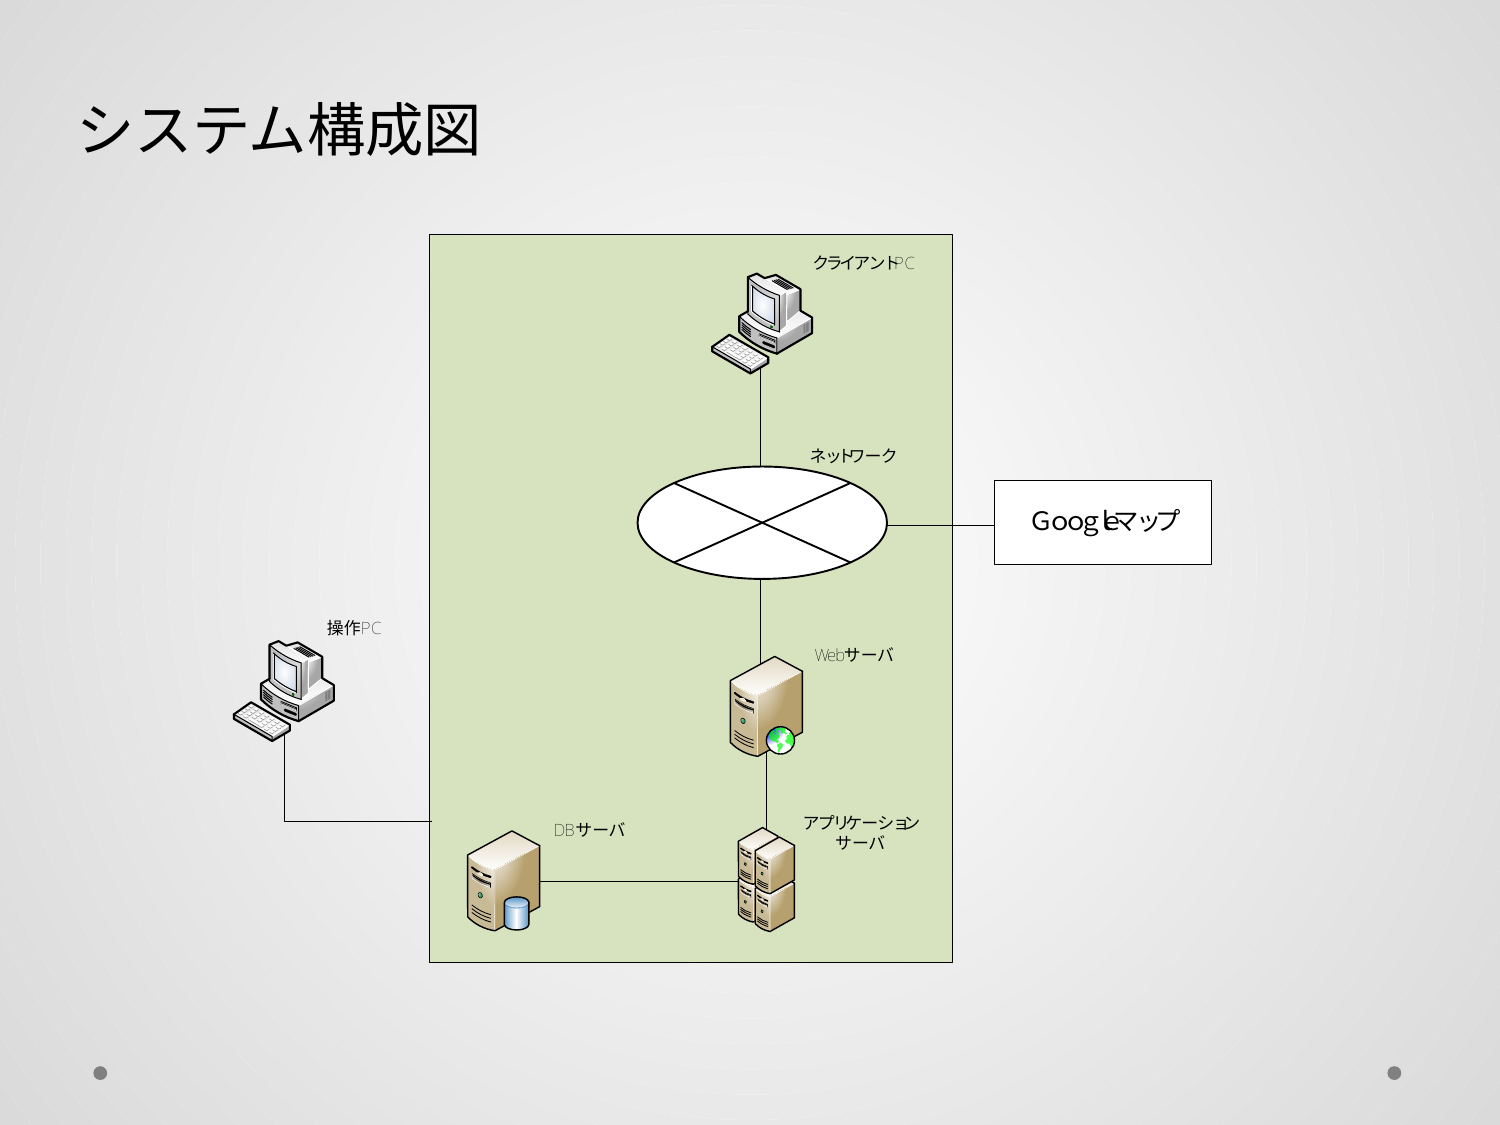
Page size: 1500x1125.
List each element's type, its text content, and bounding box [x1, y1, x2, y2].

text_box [229, 231, 1215, 965]
text_box システム構成図 [61, 85, 497, 171]
